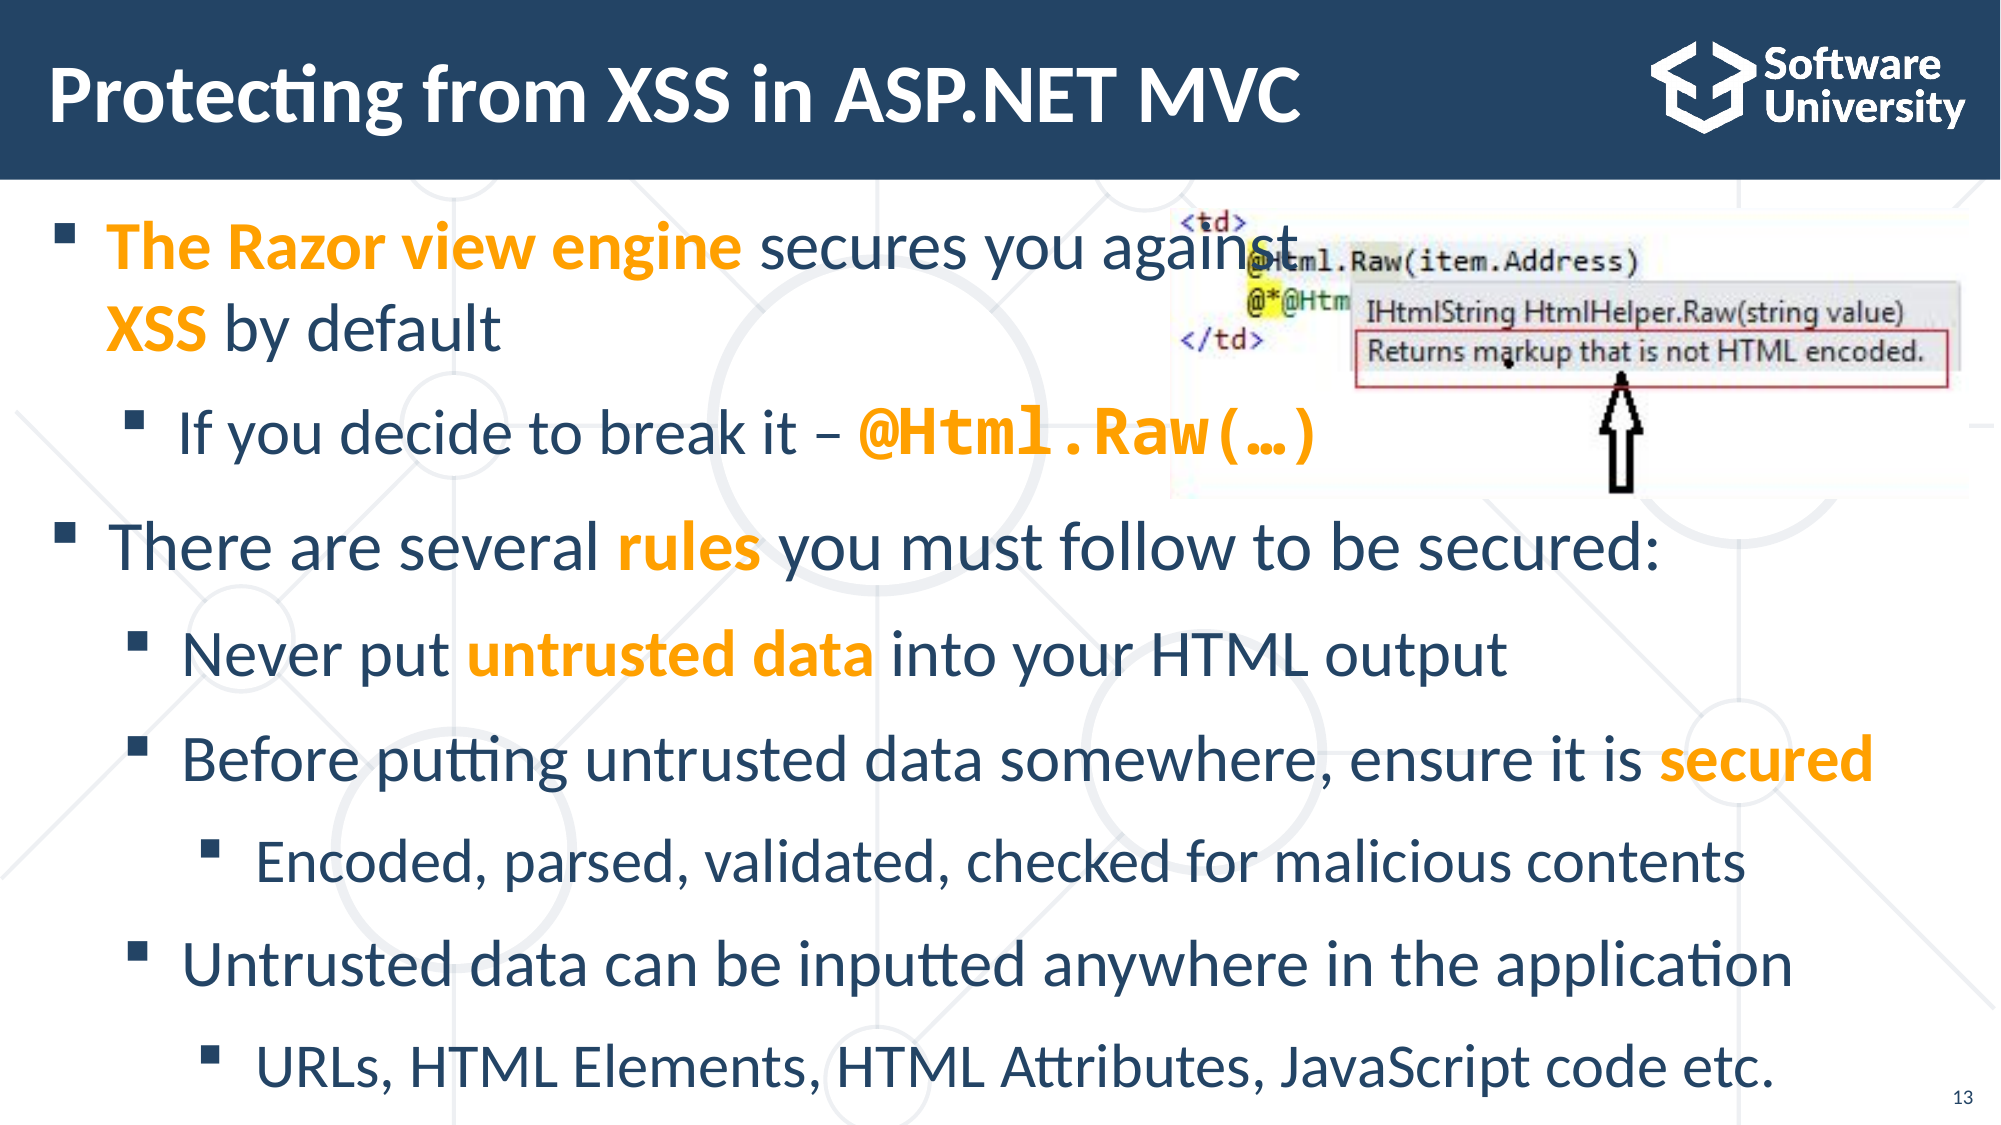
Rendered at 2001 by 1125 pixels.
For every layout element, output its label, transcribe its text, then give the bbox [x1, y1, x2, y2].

picture [1651, 41, 1966, 134]
picture [1170, 207, 1969, 499]
list The Razor view engine secures you against XSS by default If you decide to break it – @Html.Raw(…) [31, 194, 1354, 493]
slide_number 13 [1928, 1067, 1989, 1117]
text_box There are several rules you must follow to be secured: Never put untrusted data into your HTML output Before putting untrusted data somewhere, ensure it is secured Encoded, parsed, validated, checked for malicious contents Untrusted data can be inputted anywhere in the application URLs, HTML Elements, HTML Attributes, JavaScript code etc. [31, 493, 1910, 1106]
title Protecting from XSS in ASP.NET MVC [31, 16, 1625, 162]
